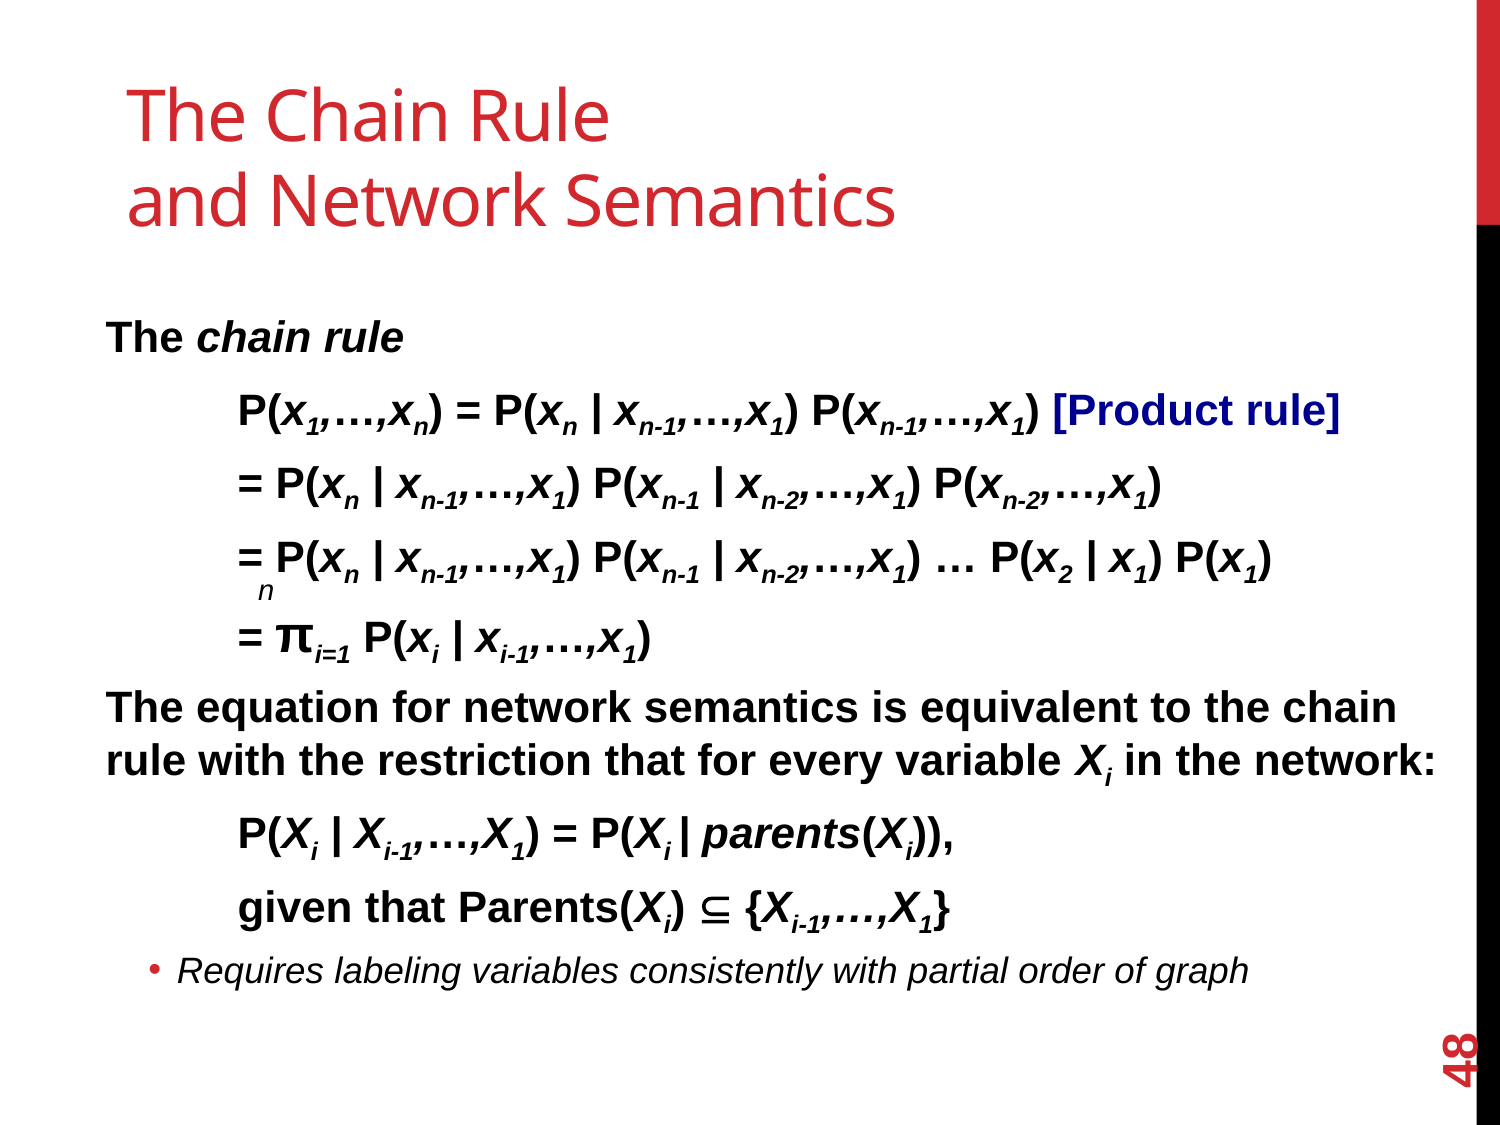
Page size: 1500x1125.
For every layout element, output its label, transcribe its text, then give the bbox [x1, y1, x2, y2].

slide_number 48 [1427, 887, 1488, 1104]
text_box n [243, 563, 290, 614]
title The Chain Rule and Network Semantics [111, 61, 1387, 249]
list The chain rule P(x1,…,xn) = P(xn | xn-1,…,x1) P(xn-1,…,x1) [Product rule] = P(xn | xn-1,…,x1) P(xn-1 | xn-2,…,x1) P(xn-2,…,x1) = P(xn | xn-1,…,x1) P(xn-1 | xn-2,…,x1) … P(x2 | x1) P(x1) = πi=1 P(xi | xi-1,…,x1) The equation for network semantics is equivalent to the chain rule with the restriction that for every variable Xi in the network: P(Xi | Xi-1,…,X1) = P(Xi | parents(Xi)), given that Parents(Xi)  {Xi-1,…,X1} Requires labeling variables consistently with partial order of graph [90, 307, 1459, 1046]
